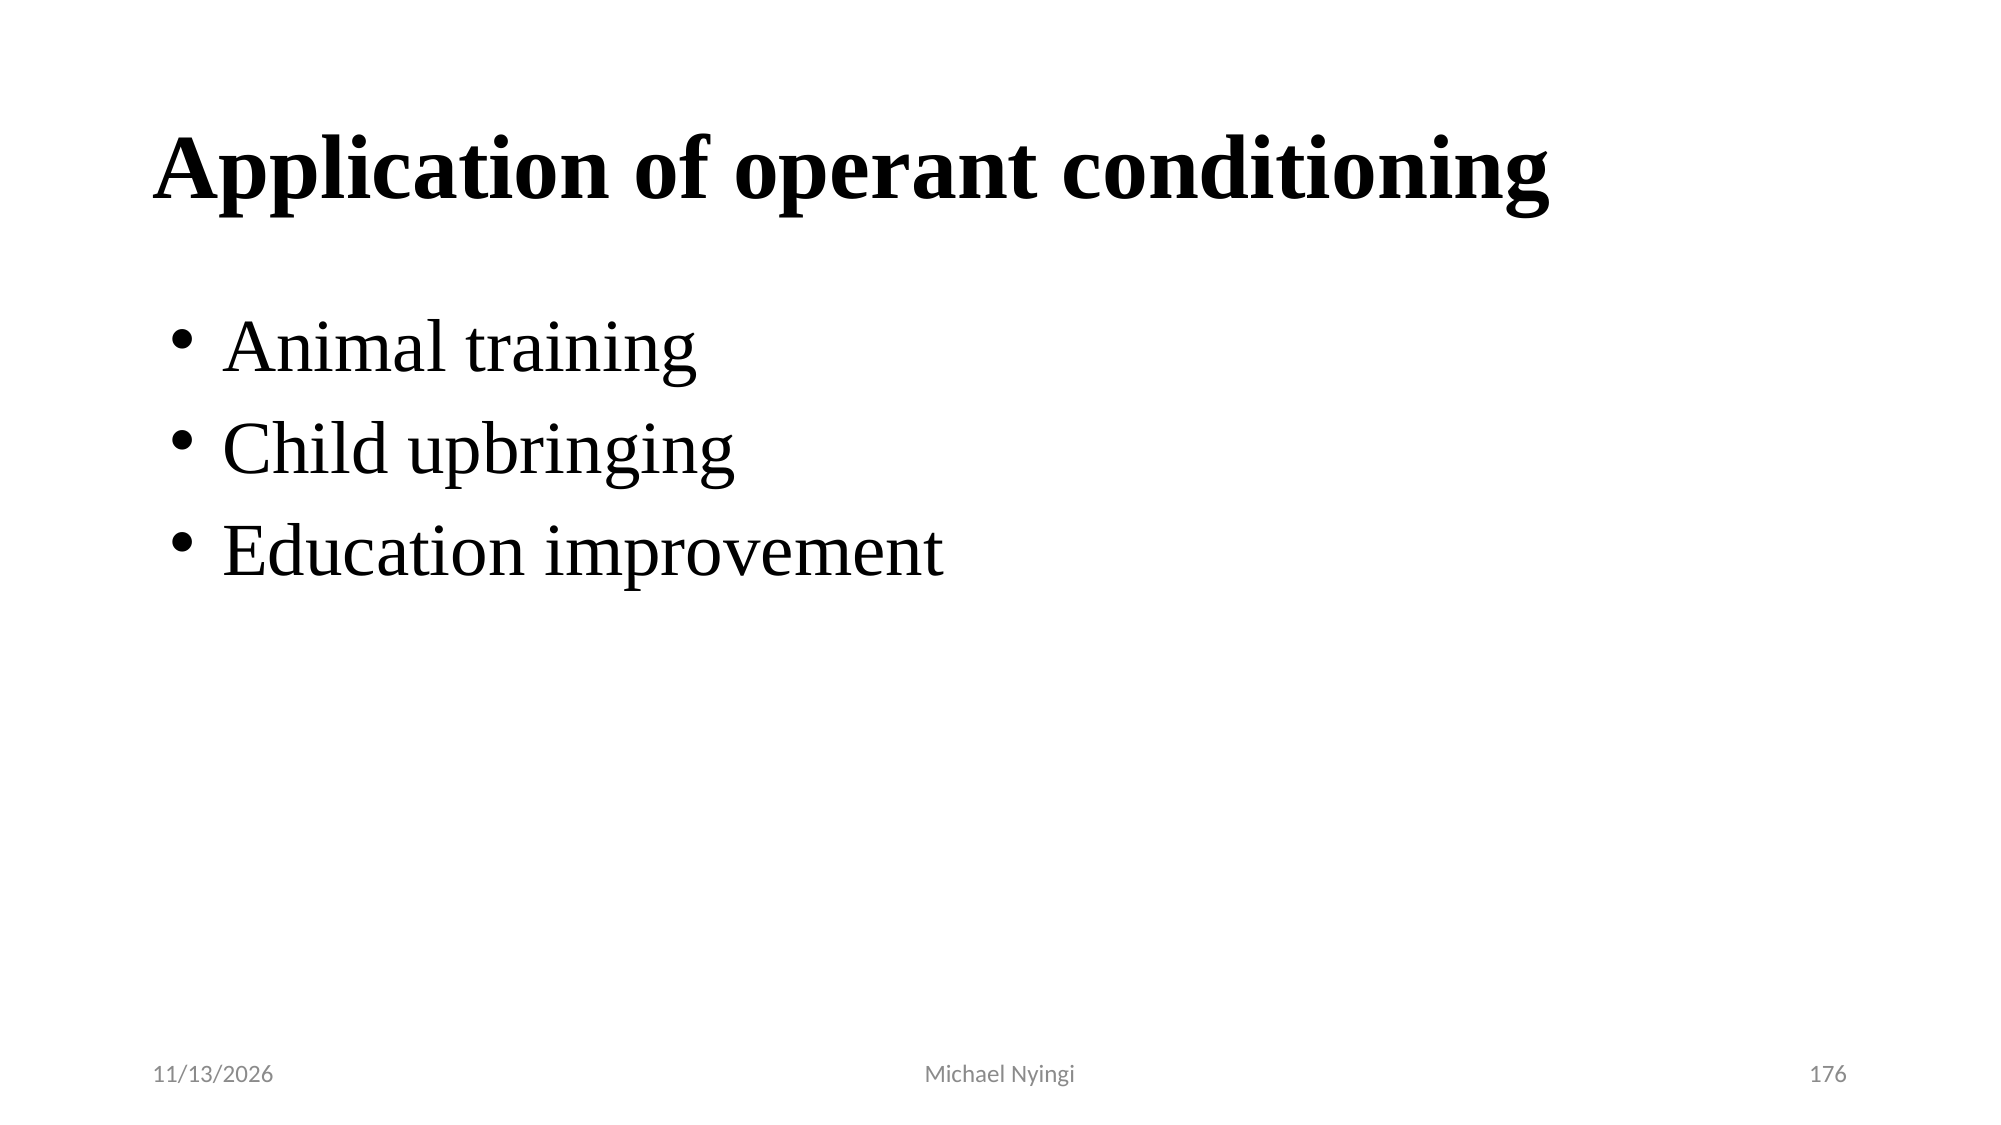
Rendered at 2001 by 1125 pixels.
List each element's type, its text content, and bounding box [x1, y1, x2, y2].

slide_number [137, 1042, 588, 1103]
title Application of operant conditioning [137, 59, 1863, 278]
list Animal training Child upbringing Education improvement [137, 299, 1863, 1014]
footer Michael Nyingi [662, 1042, 1338, 1103]
slide_number 176 [1412, 1042, 1863, 1103]
